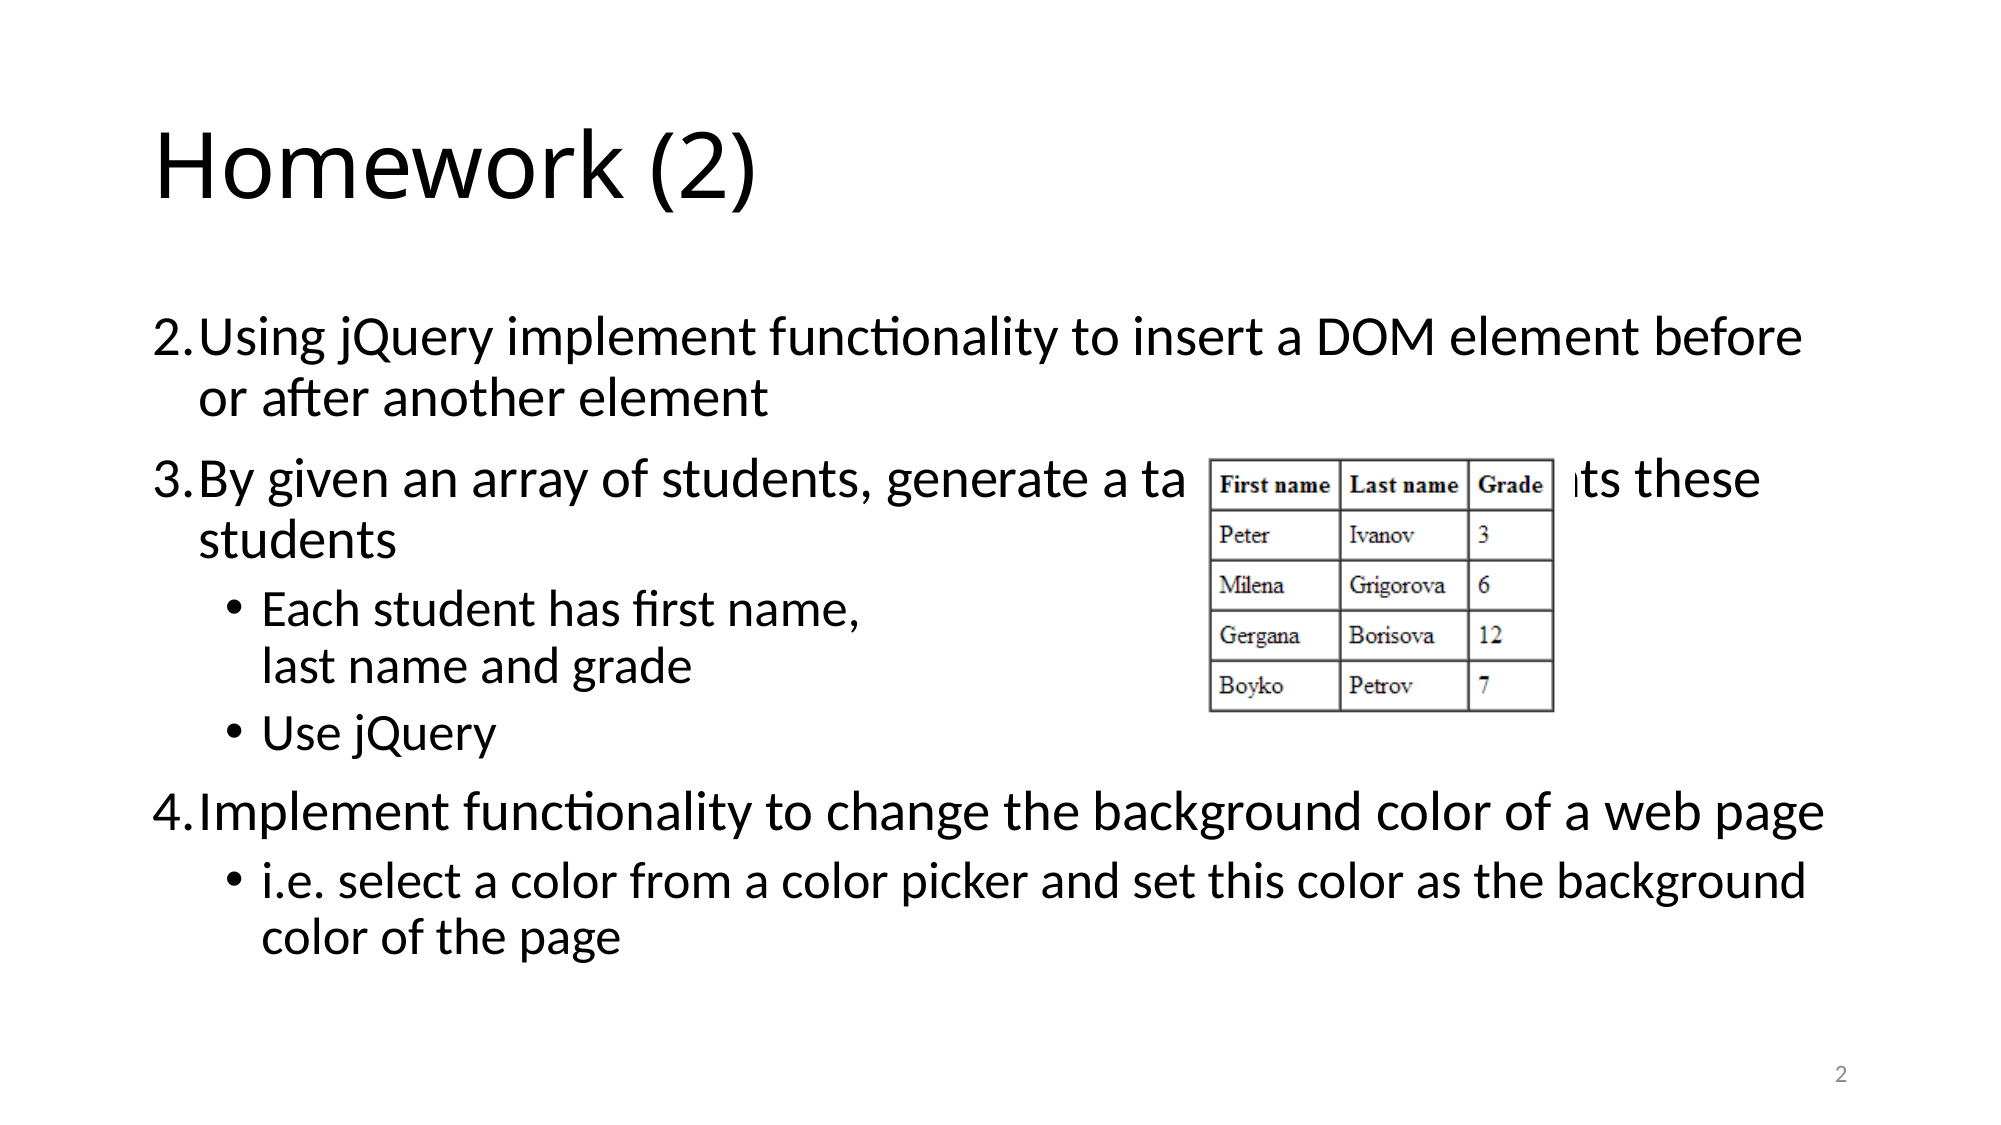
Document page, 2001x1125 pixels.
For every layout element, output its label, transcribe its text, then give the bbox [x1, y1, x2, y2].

picture [1187, 449, 1575, 725]
list Using jQuery implement functionality to insert a DOM element before or after another element By given an array of students, generate a table that represents these students Each student has first name, last name and grade Use jQuery Implement functionality to change the background color of a web page i.e. select a color from a color picker and set this color as the background color of the page [137, 299, 1863, 1014]
slide_number 2 [1412, 1042, 1863, 1103]
title Homework (2) [137, 59, 1863, 278]
